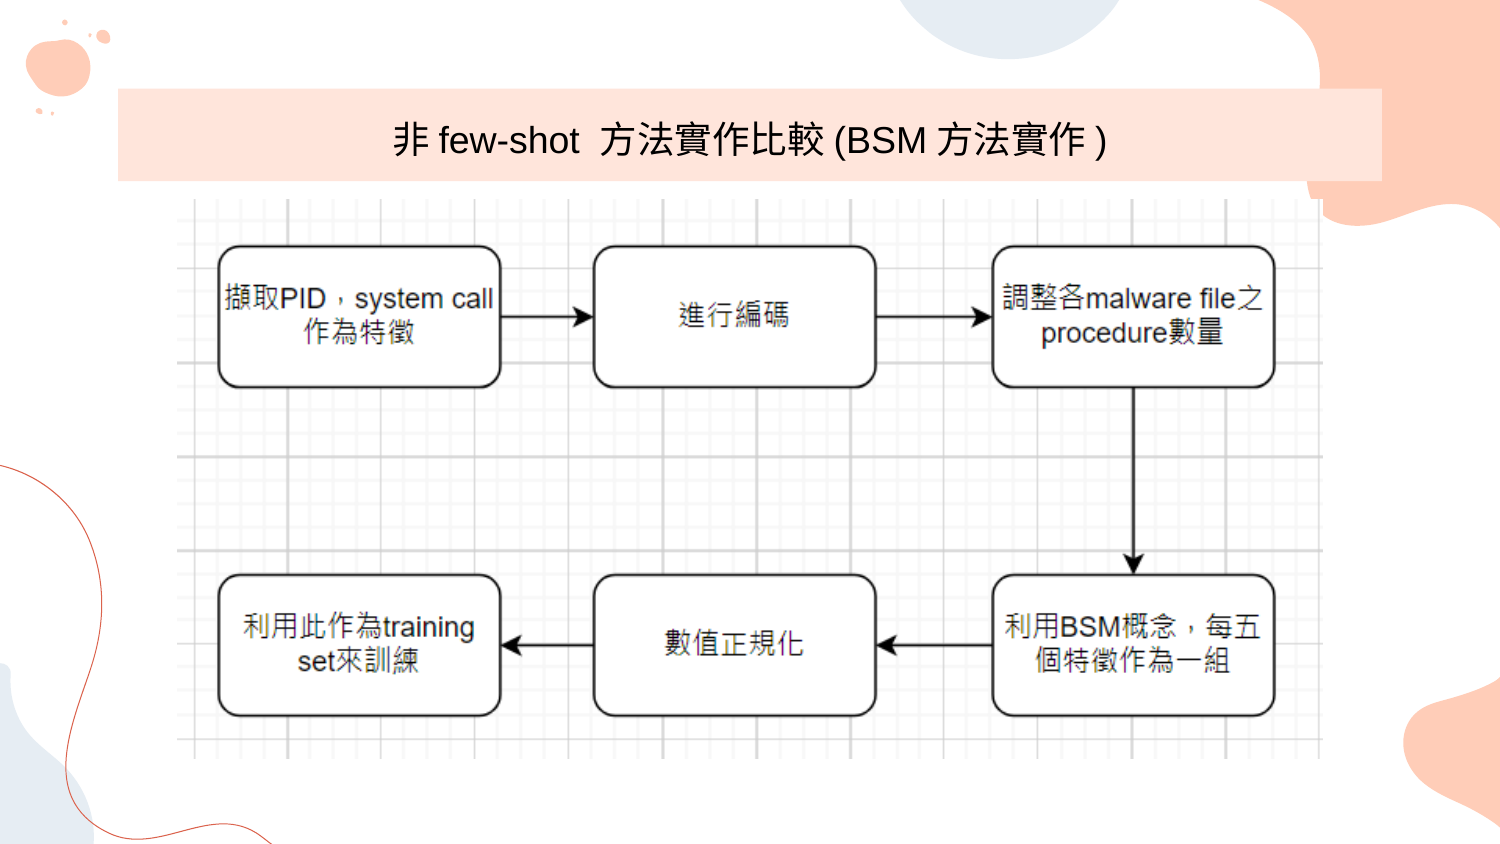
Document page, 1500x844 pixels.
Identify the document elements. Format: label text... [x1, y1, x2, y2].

picture [177, 199, 1323, 759]
title 非few-shot 方法實作比較(BSM方法實作) [118, 88, 1382, 182]
